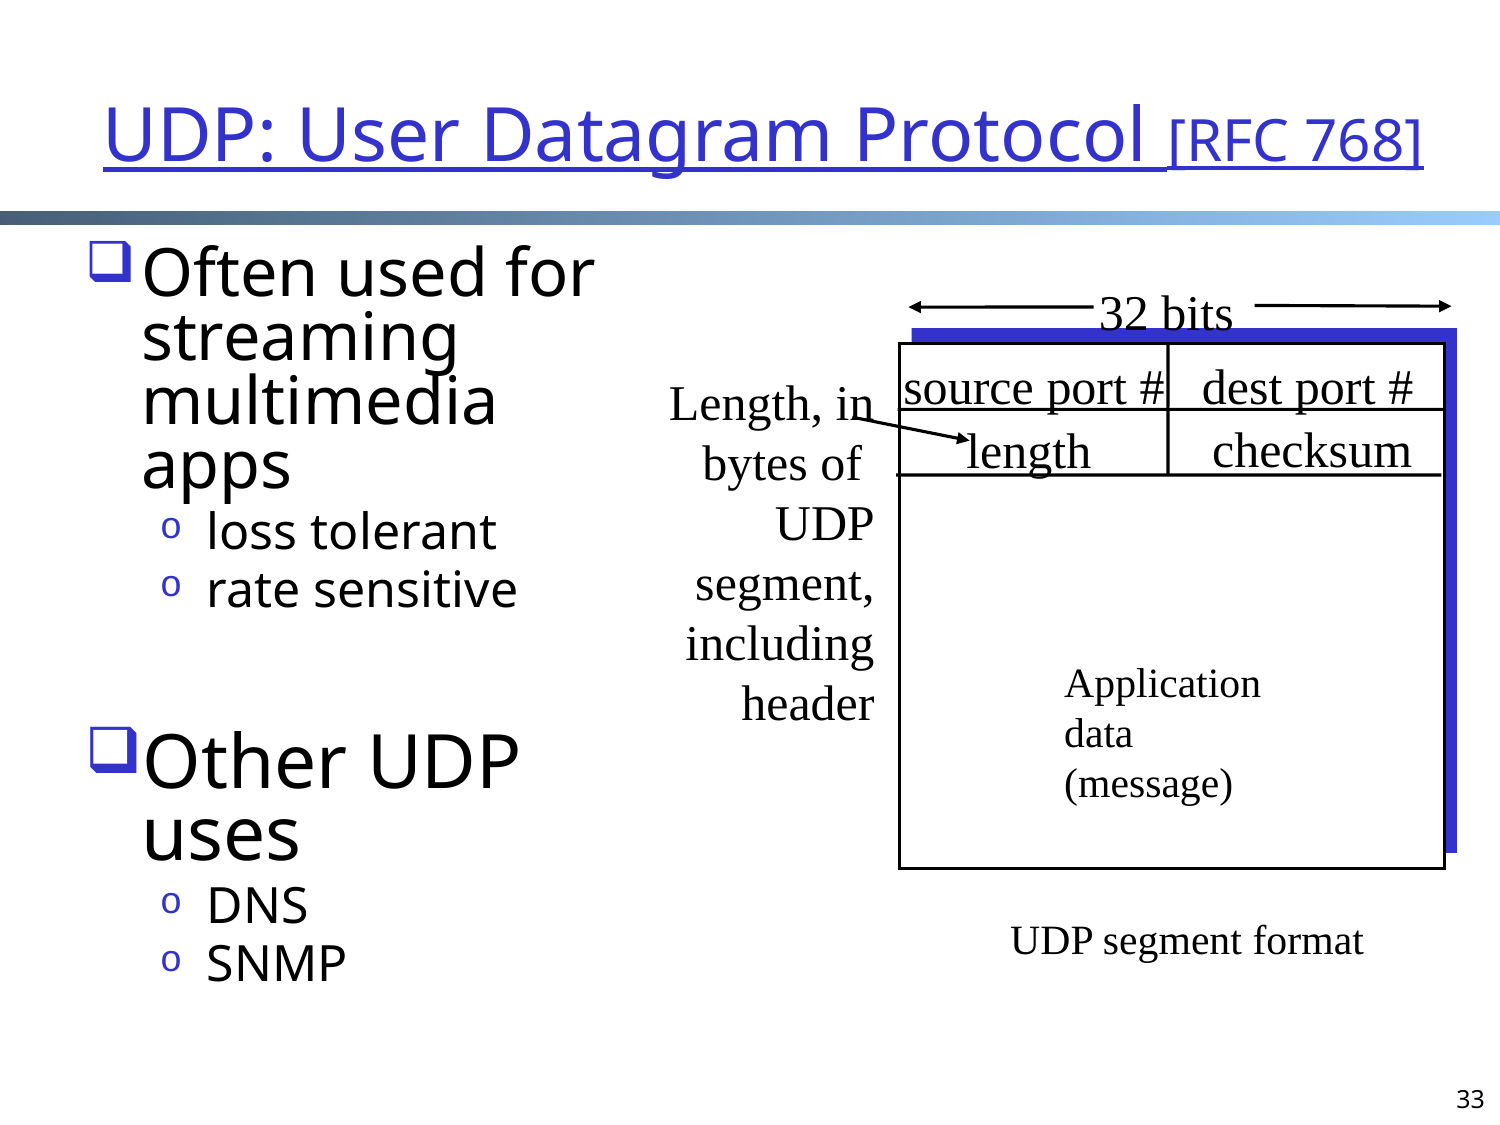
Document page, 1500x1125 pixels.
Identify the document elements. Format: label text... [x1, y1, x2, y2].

title UDP: User Datagram Protocol [RFC 768] [87, 37, 1457, 225]
text_box dest port # [1187, 347, 1429, 409]
text_box checksum [1197, 409, 1427, 485]
text_box Length, in bytes of UDP segment, including header [654, 362, 890, 738]
text_box source port # [1168, 348, 1180, 409]
text_box UDP segment format [995, 905, 1380, 970]
text_box [908, 300, 1094, 314]
text_box [899, 343, 1445, 869]
text_box [1254, 299, 1452, 313]
text_box [1249, 328, 1457, 853]
text_box source port # [888, 347, 1167, 423]
text_box length [951, 411, 1107, 487]
list Often used for streaming multimedia apps loss tolerant rate sensitive Other UDP uses DNS SNMP [70, 237, 696, 1091]
text_box [852, 417, 970, 445]
text_box Application data (message) [1049, 648, 1277, 813]
slide_number 33 [1150, 1049, 1500, 1125]
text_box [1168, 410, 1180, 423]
text_box 32 bits [1084, 273, 1249, 348]
text_box [911, 328, 1084, 343]
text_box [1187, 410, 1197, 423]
